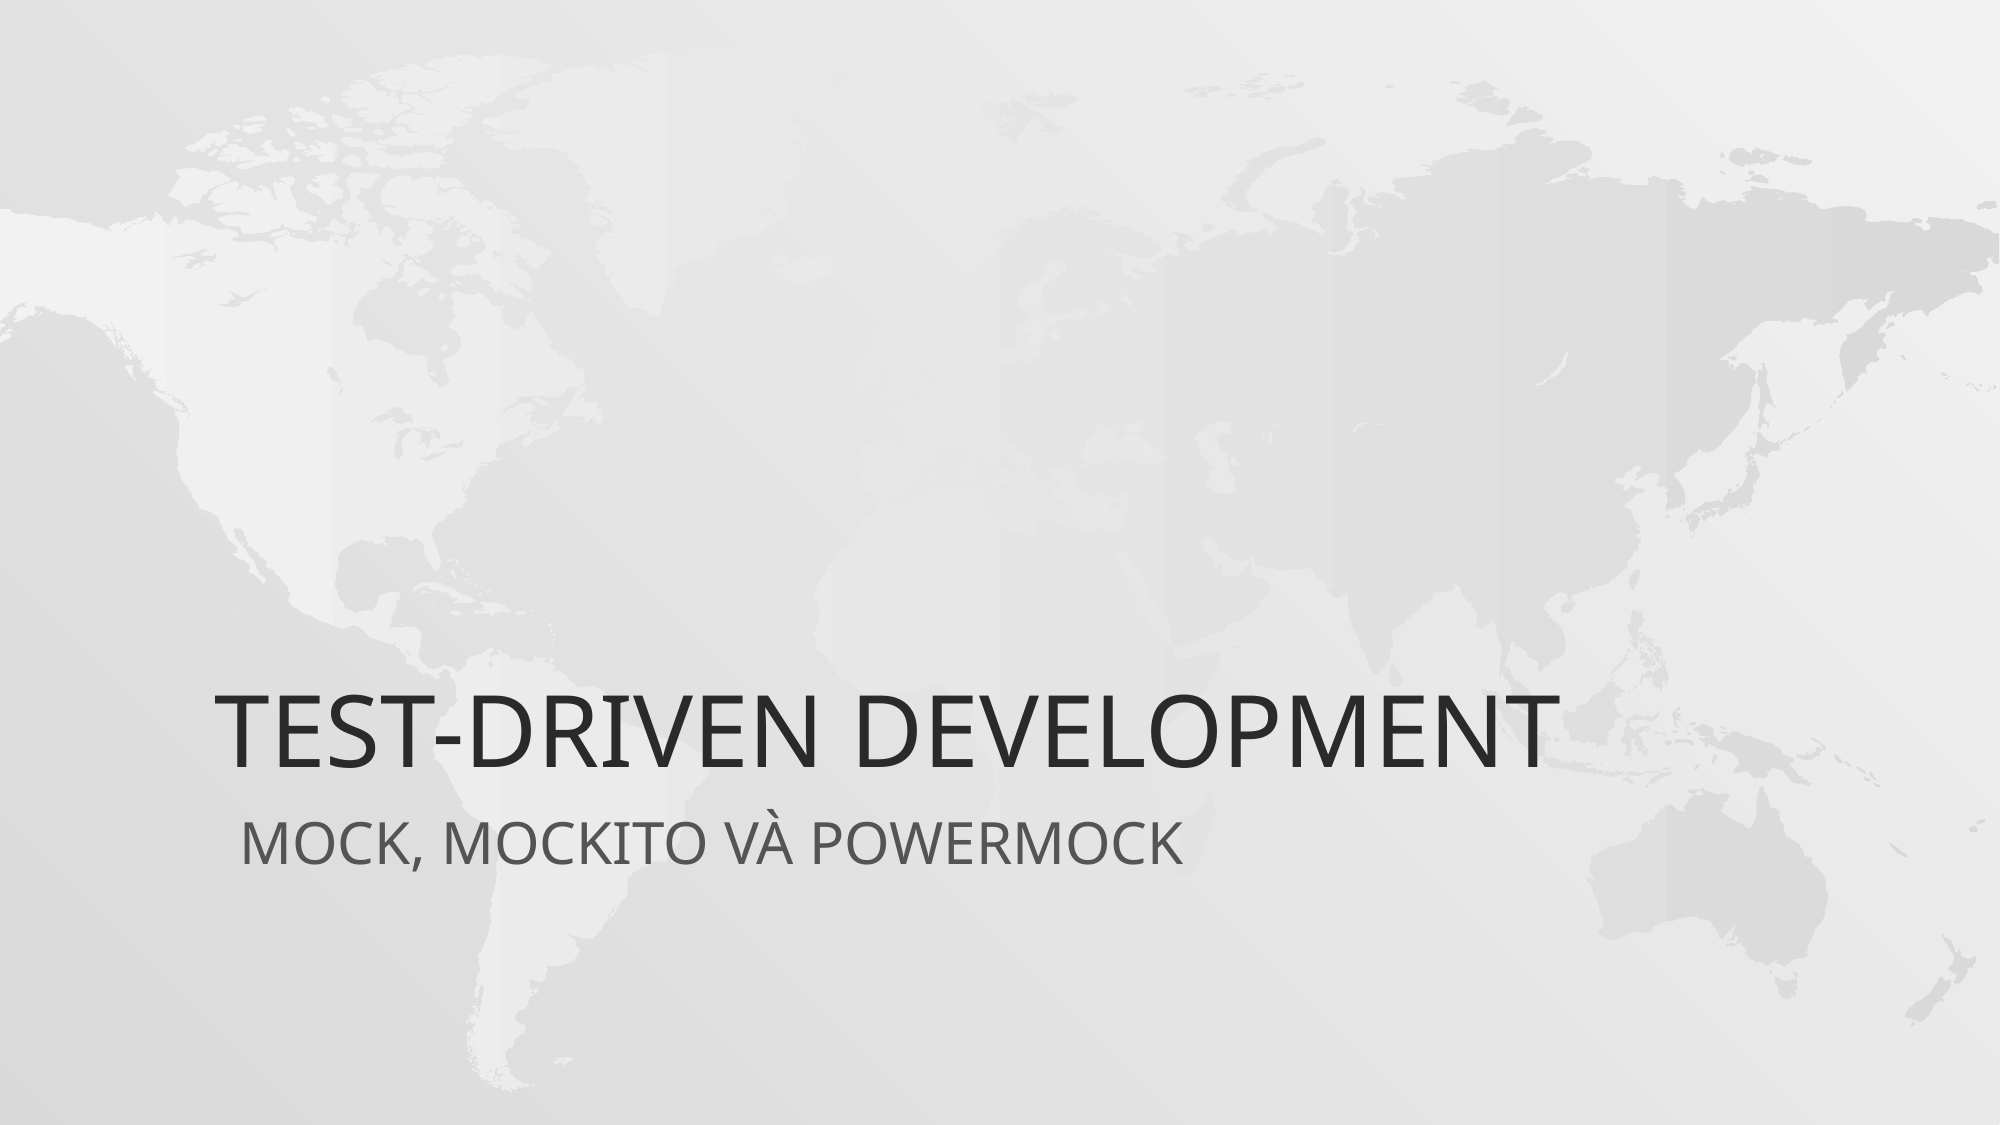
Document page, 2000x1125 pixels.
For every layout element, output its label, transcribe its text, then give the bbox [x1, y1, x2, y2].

subtitle MOCK, MOCKITO VÀ POWERMOCK [224, 800, 1513, 988]
title TEST-DRIVEN DEVELOPMENT [199, 299, 1800, 800]
